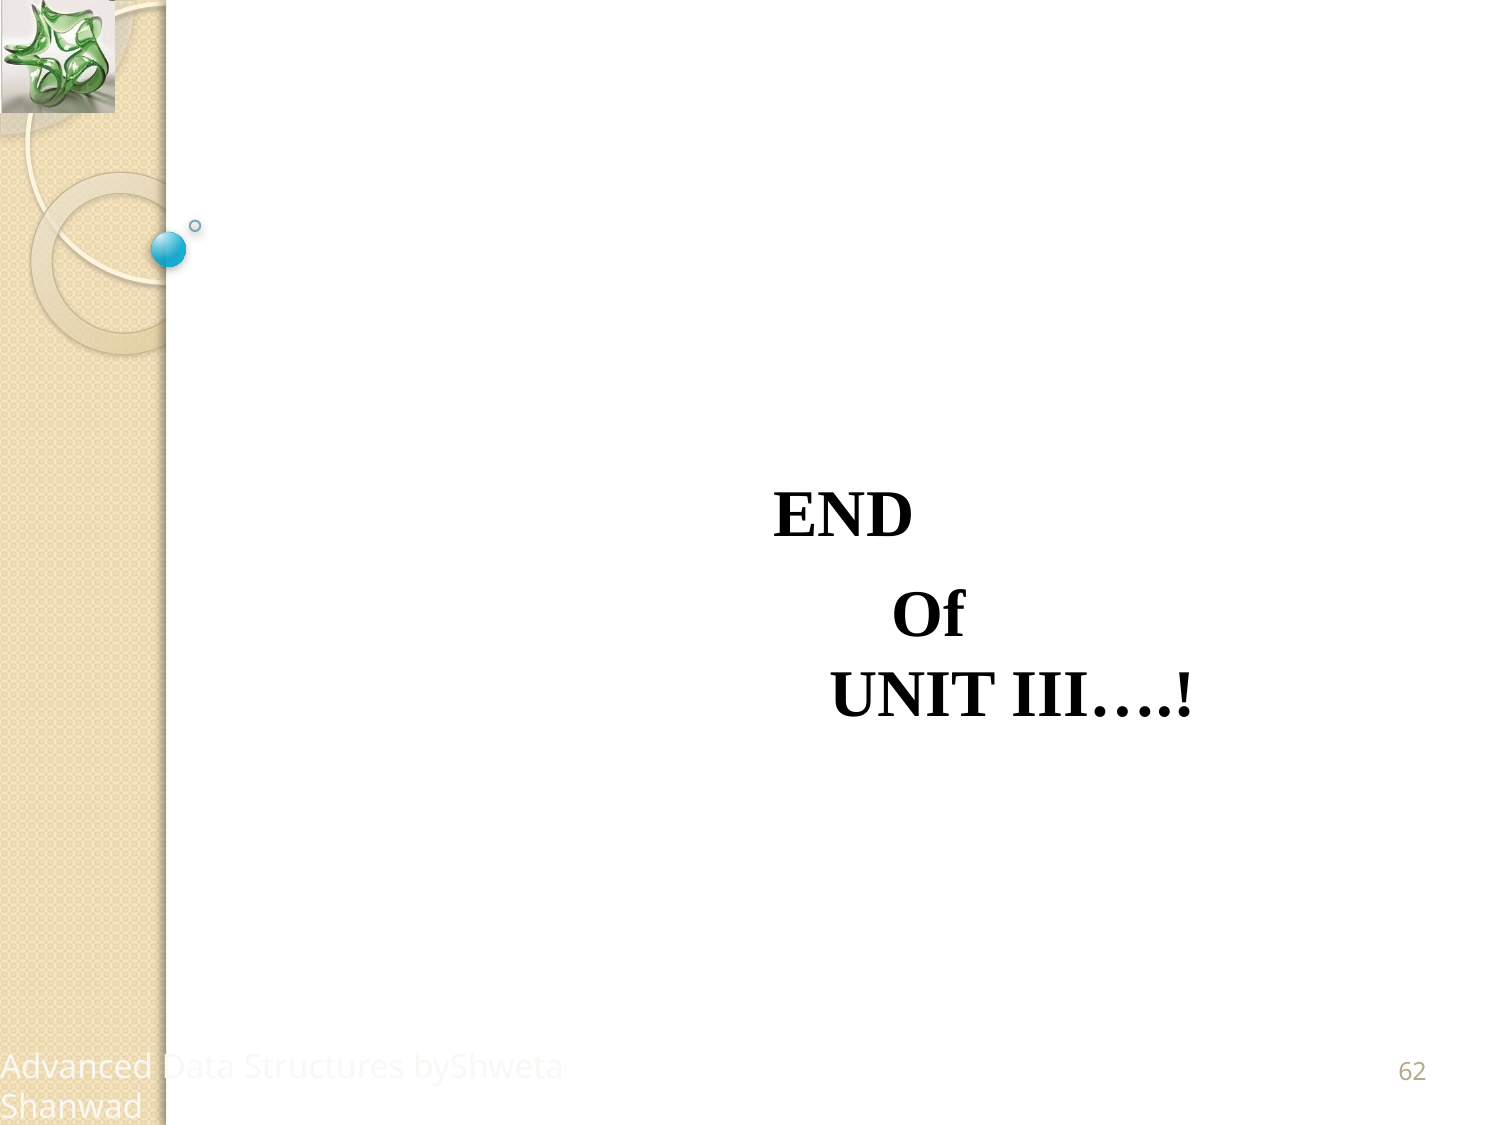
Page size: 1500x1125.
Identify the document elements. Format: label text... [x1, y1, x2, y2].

title END Of UNIT III….! [37, 474, 1500, 738]
picture [0, 0, 116, 113]
slide_number 62 [1350, 1037, 1475, 1098]
